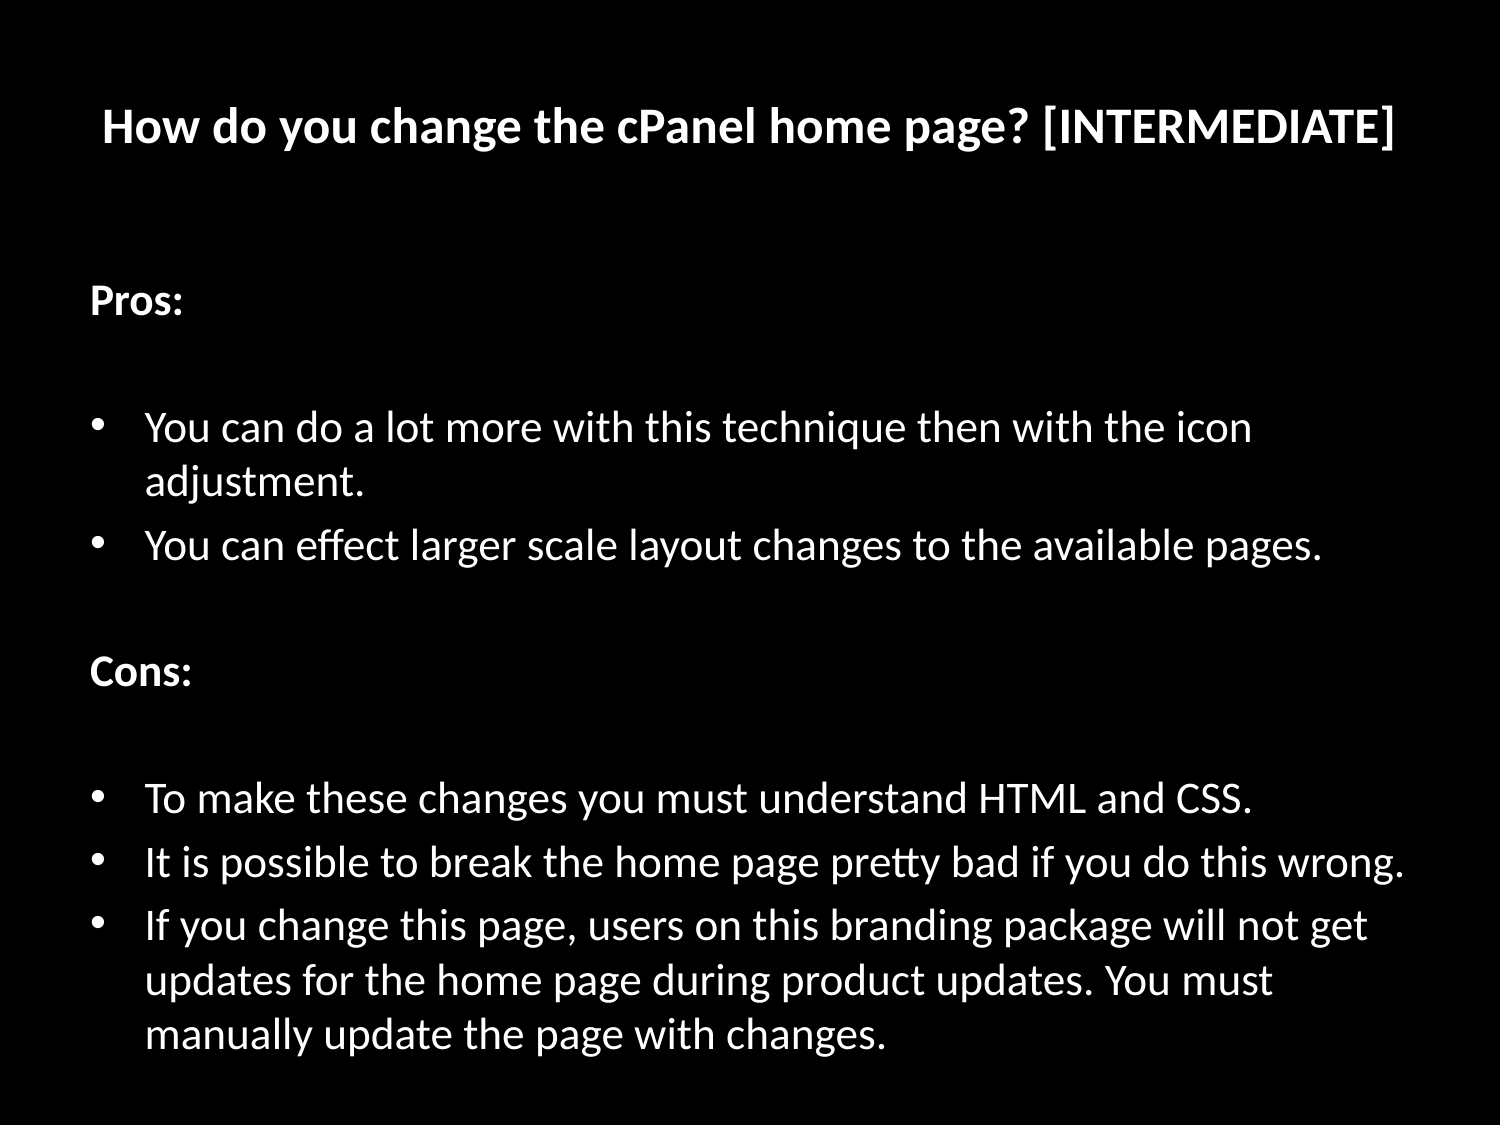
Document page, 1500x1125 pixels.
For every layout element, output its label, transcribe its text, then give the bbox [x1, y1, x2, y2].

title How do you change the cPanel home page? [INTERMEDIATE] [75, 60, 1425, 248]
list Pros: You can do a lot more with this technique then with the icon adjustment. You can effect larger scale layout changes to the available pages. Cons: To make these changes you must understand HTML and CSS. It is possible to break the home page pretty bad if you do this wrong. If you change this page, users on this branding package will not get updates for the home page during product updates. You must manually update the page with changes. [75, 262, 1425, 1125]
